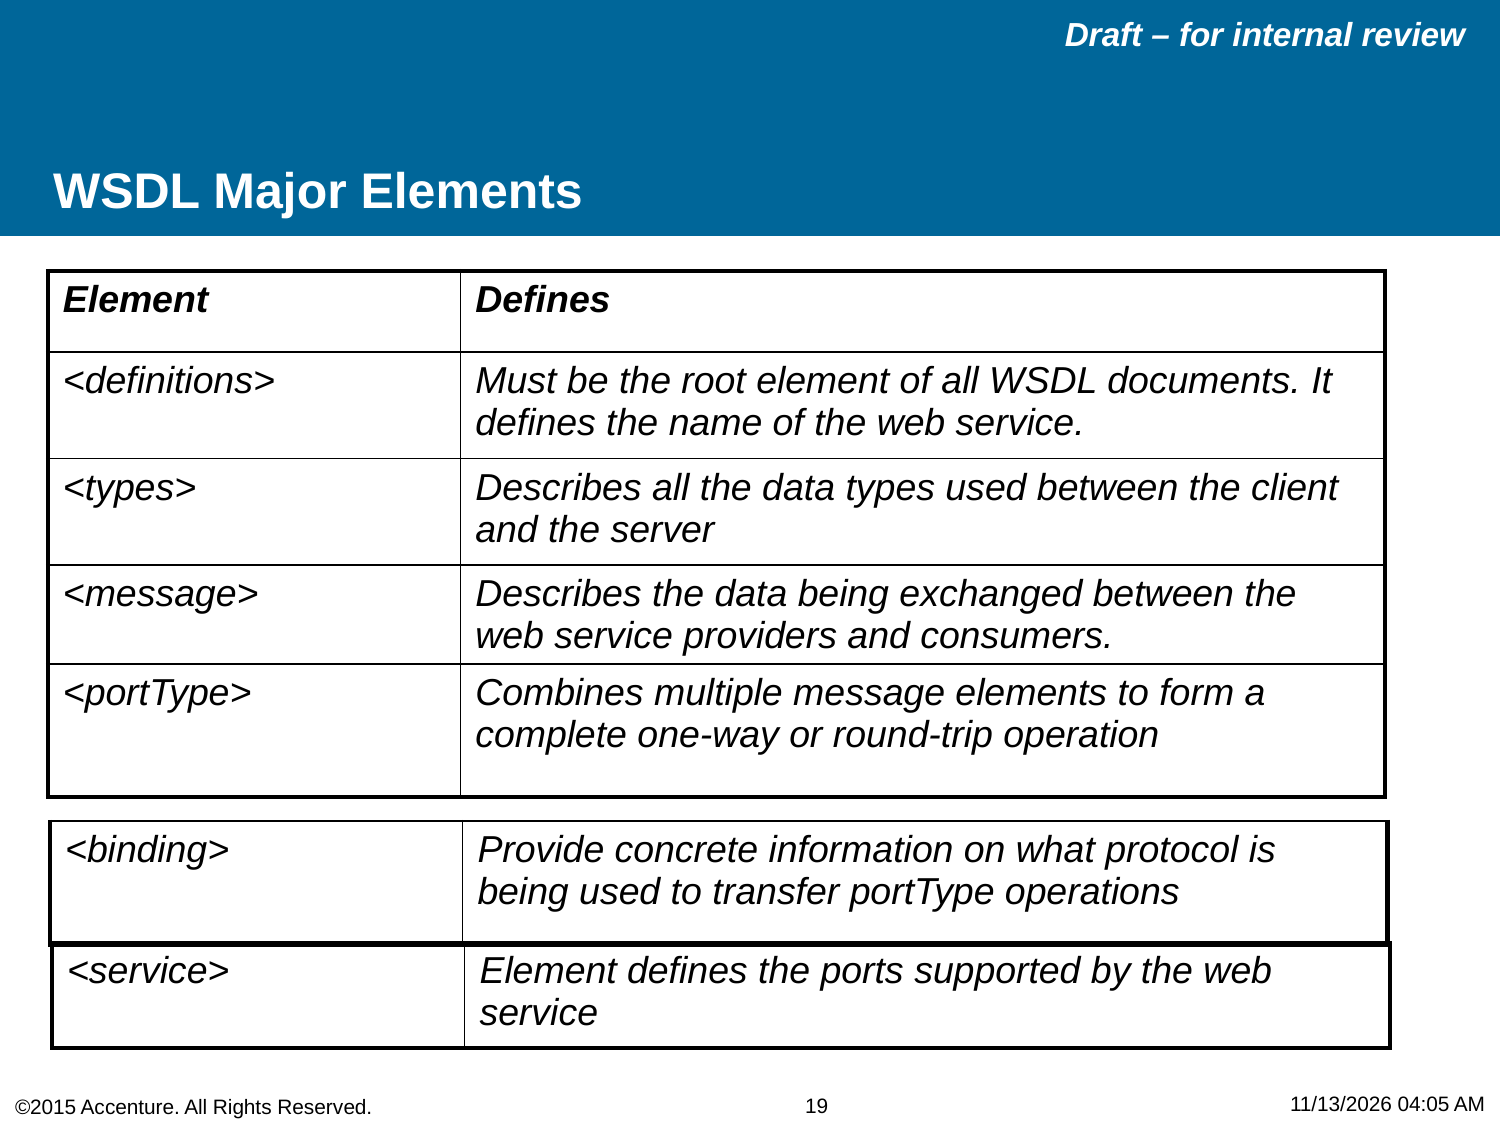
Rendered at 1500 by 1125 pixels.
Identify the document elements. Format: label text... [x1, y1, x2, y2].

table_header <service> [54, 943, 464, 1046]
table_header Element [50, 273, 460, 351]
title WSDL Major Elements [38, 28, 1125, 226]
table_header Element defines the ports supported by the web service [465, 943, 1388, 1046]
table_cell Combines multiple message elements to form a complete one-way or round-trip operation [461, 665, 1383, 795]
table_cell Must be the root element of all WSDL documents. It defines the name of the web service. [461, 353, 1383, 458]
table_cell <portType> [50, 665, 460, 795]
table_cell <definitions> [50, 353, 460, 458]
table_header Defines [461, 273, 1383, 351]
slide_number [1137, 1082, 1500, 1125]
table_header <binding> [52, 822, 462, 941]
table_cell Describes the data being exchanged between the web service providers and consumers. [461, 566, 1383, 663]
slide_number 19 [641, 1084, 992, 1125]
table_cell Describes all the data types used between the client and the server [461, 459, 1383, 564]
footer ©2015 Accenture. All Rights Reserved. [0, 1086, 476, 1125]
table_cell <message> [50, 566, 460, 663]
table_cell <types> [50, 459, 460, 564]
table_header Provide concrete information on what protocol is being used to transfer portType operations [463, 822, 1385, 941]
